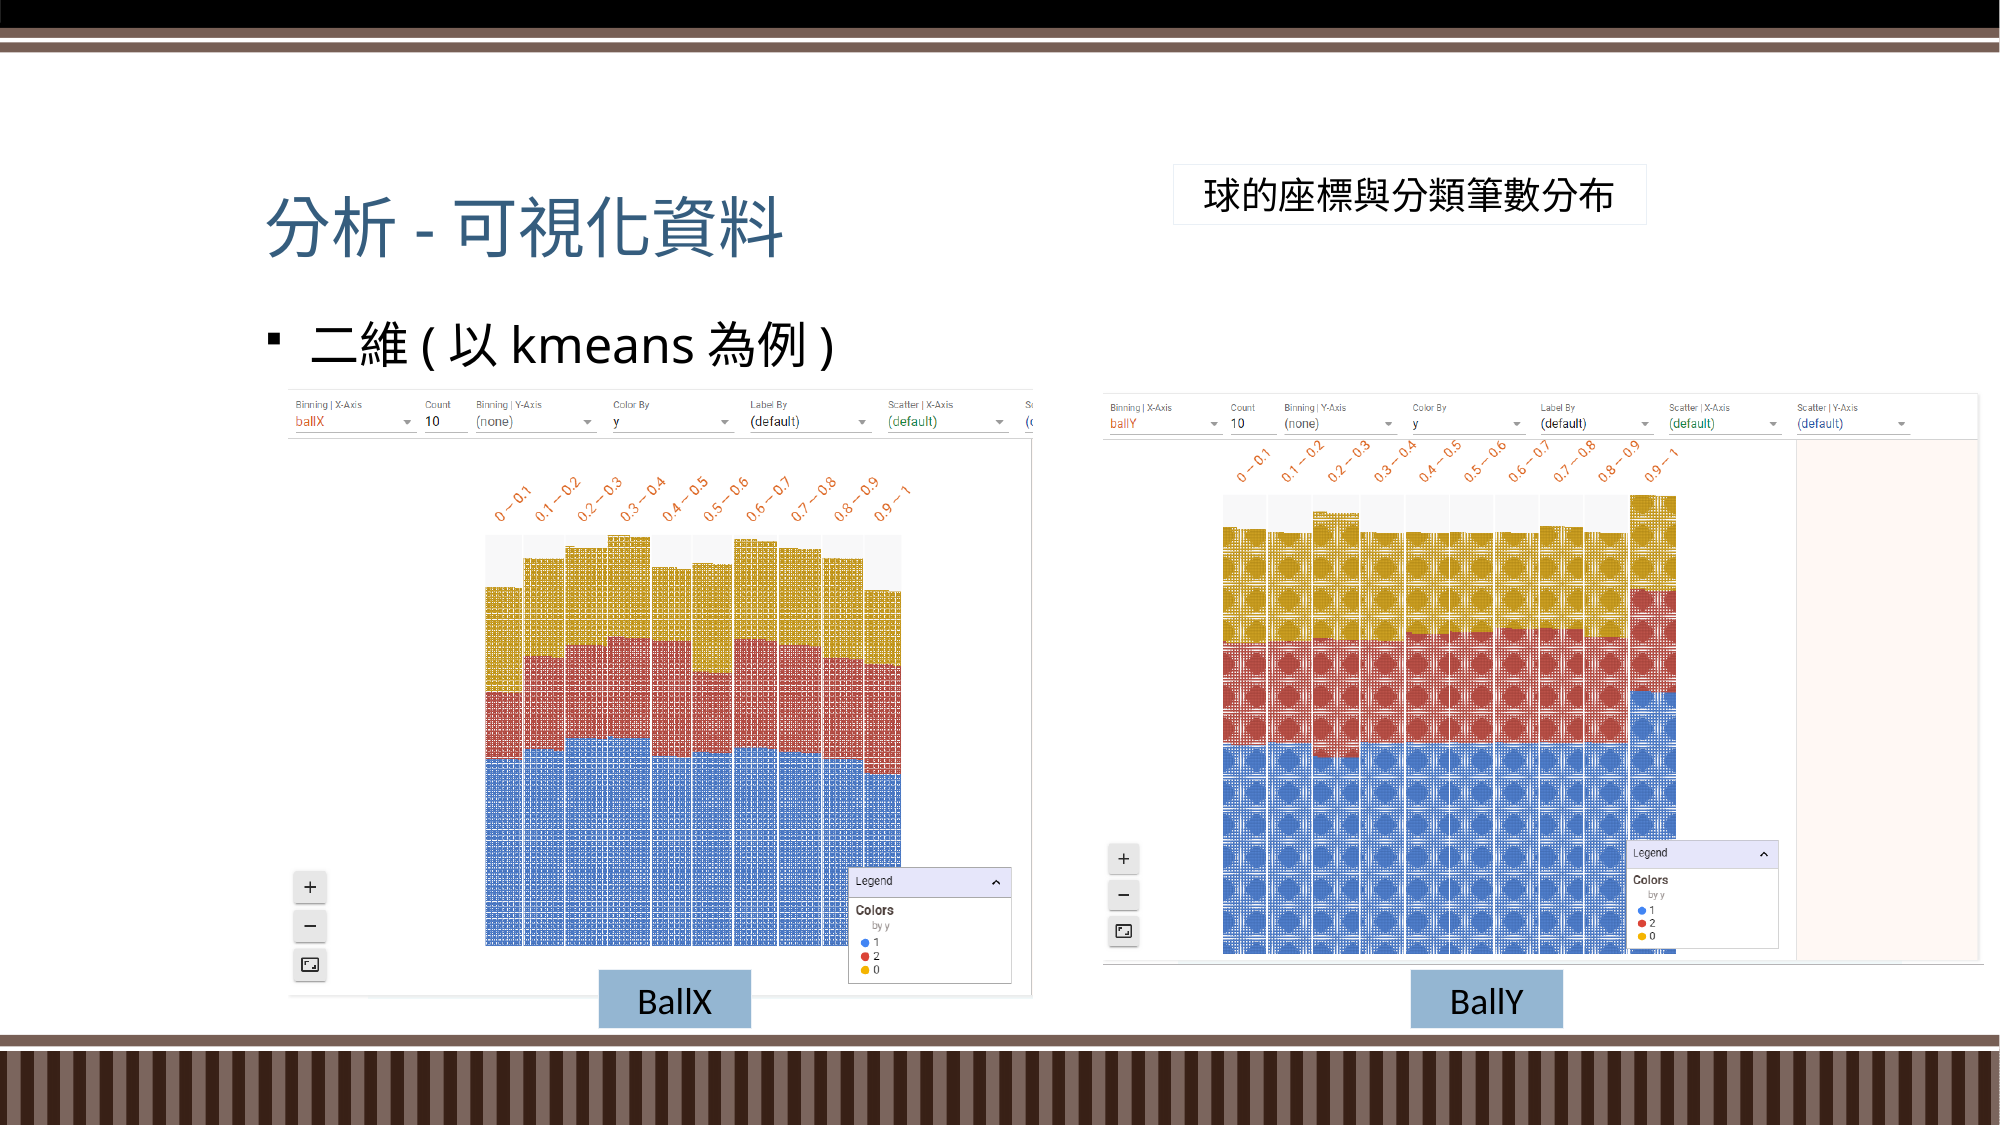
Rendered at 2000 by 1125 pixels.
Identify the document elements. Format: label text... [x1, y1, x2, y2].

picture [288, 378, 1033, 1000]
text_box 球的座標與分類筆數分布 [1173, 164, 1647, 225]
text_box BallX [598, 1000, 752, 1029]
list 二維(以kmeans為例) [249, 312, 1071, 920]
title 分析-可視化資料 [249, 99, 1750, 275]
text_box BallY [1410, 969, 1564, 1029]
picture [1103, 385, 1984, 967]
